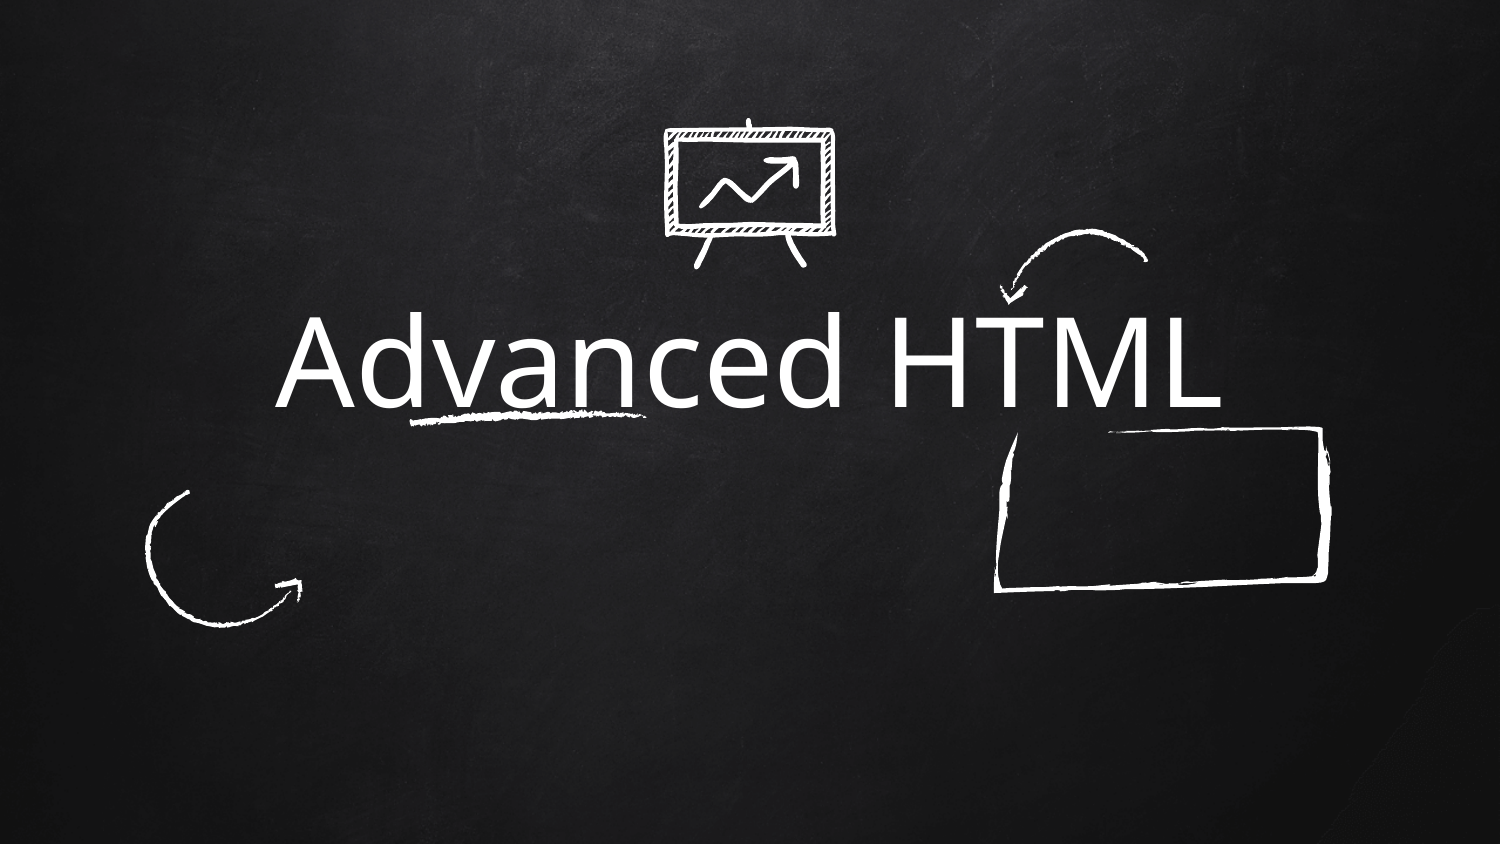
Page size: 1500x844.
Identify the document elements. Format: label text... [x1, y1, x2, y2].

text_box [663, 118, 837, 270]
text_box [993, 426, 1332, 594]
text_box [131, 522, 299, 629]
picture [0, 0, 1500, 844]
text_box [1011, 220, 1135, 331]
text_box [409, 409, 647, 427]
title Advanced HTML [112, 262, 1388, 453]
